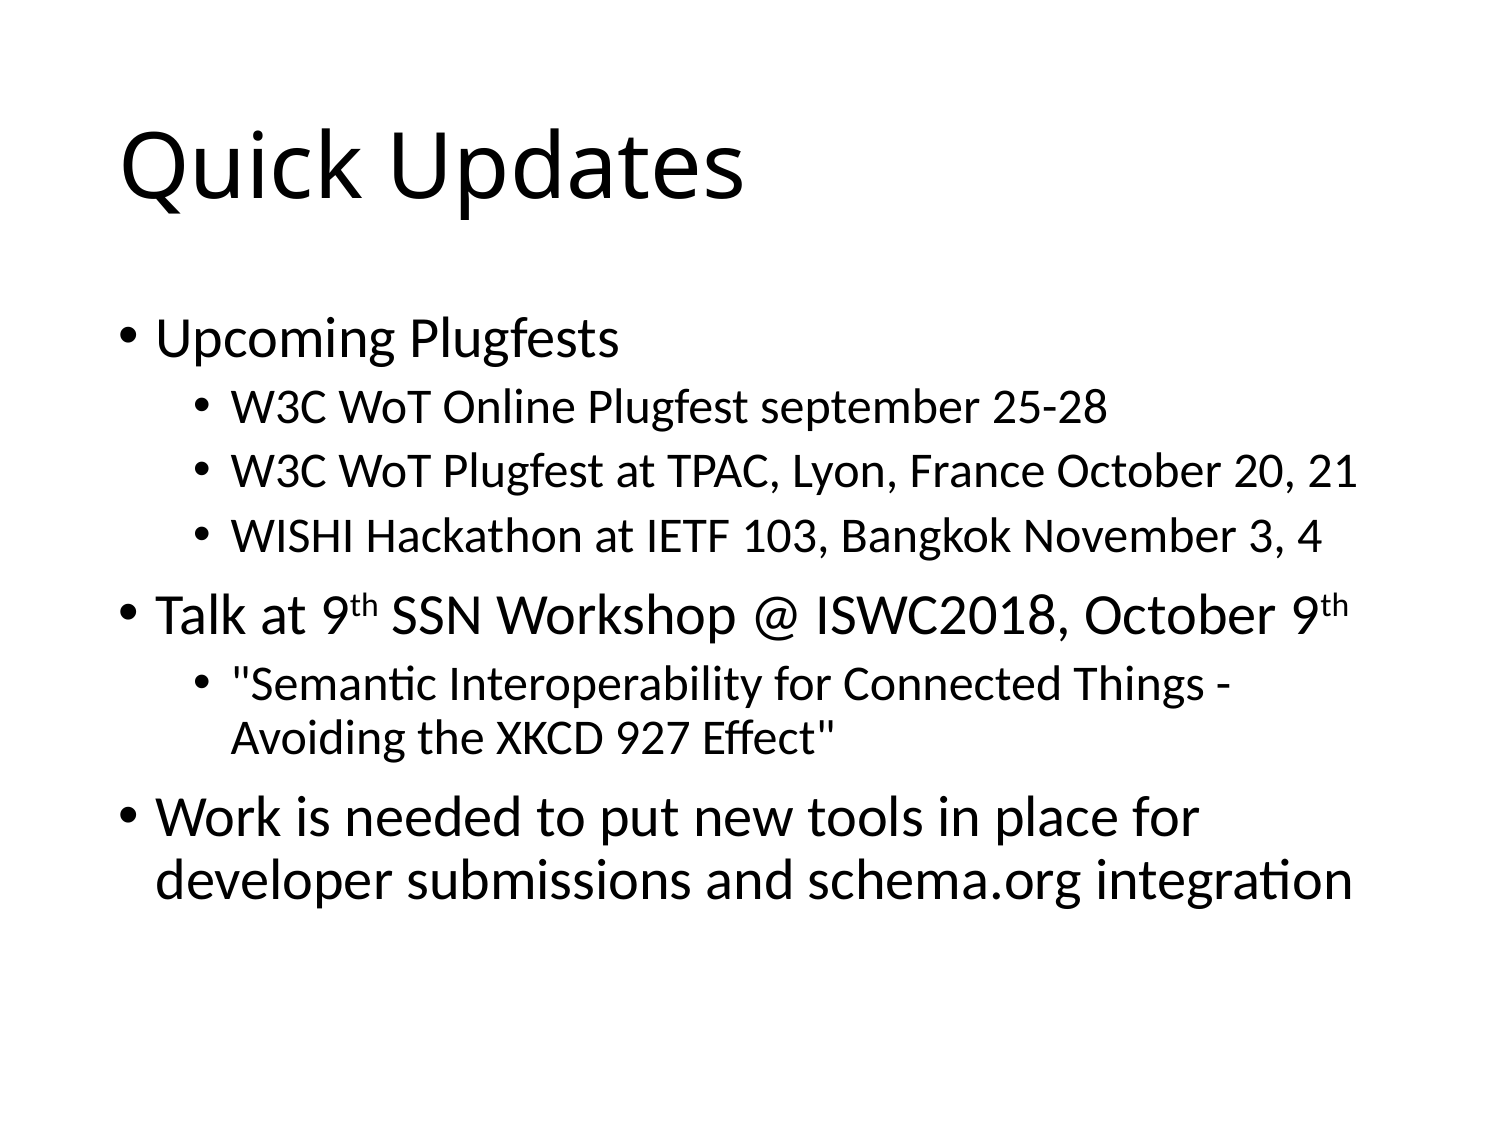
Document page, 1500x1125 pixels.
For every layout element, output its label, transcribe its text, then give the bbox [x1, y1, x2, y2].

list Upcoming Plugfests W3C WoT Online Plugfest september 25-28 W3C WoT Plugfest at TPAC, Lyon, France October 20, 21 WISHI Hackathon at IETF 103, Bangkok November 3, 4 Talk at 9th SSN Workshop @ ISWC2018, October 9th "Semantic Interoperability for Connected Things - Avoiding the XKCD 927 Effect" Work is needed to put new tools in place for developer submissions and schema.org integration [103, 299, 1397, 1014]
title Quick Updates [103, 59, 1397, 278]
